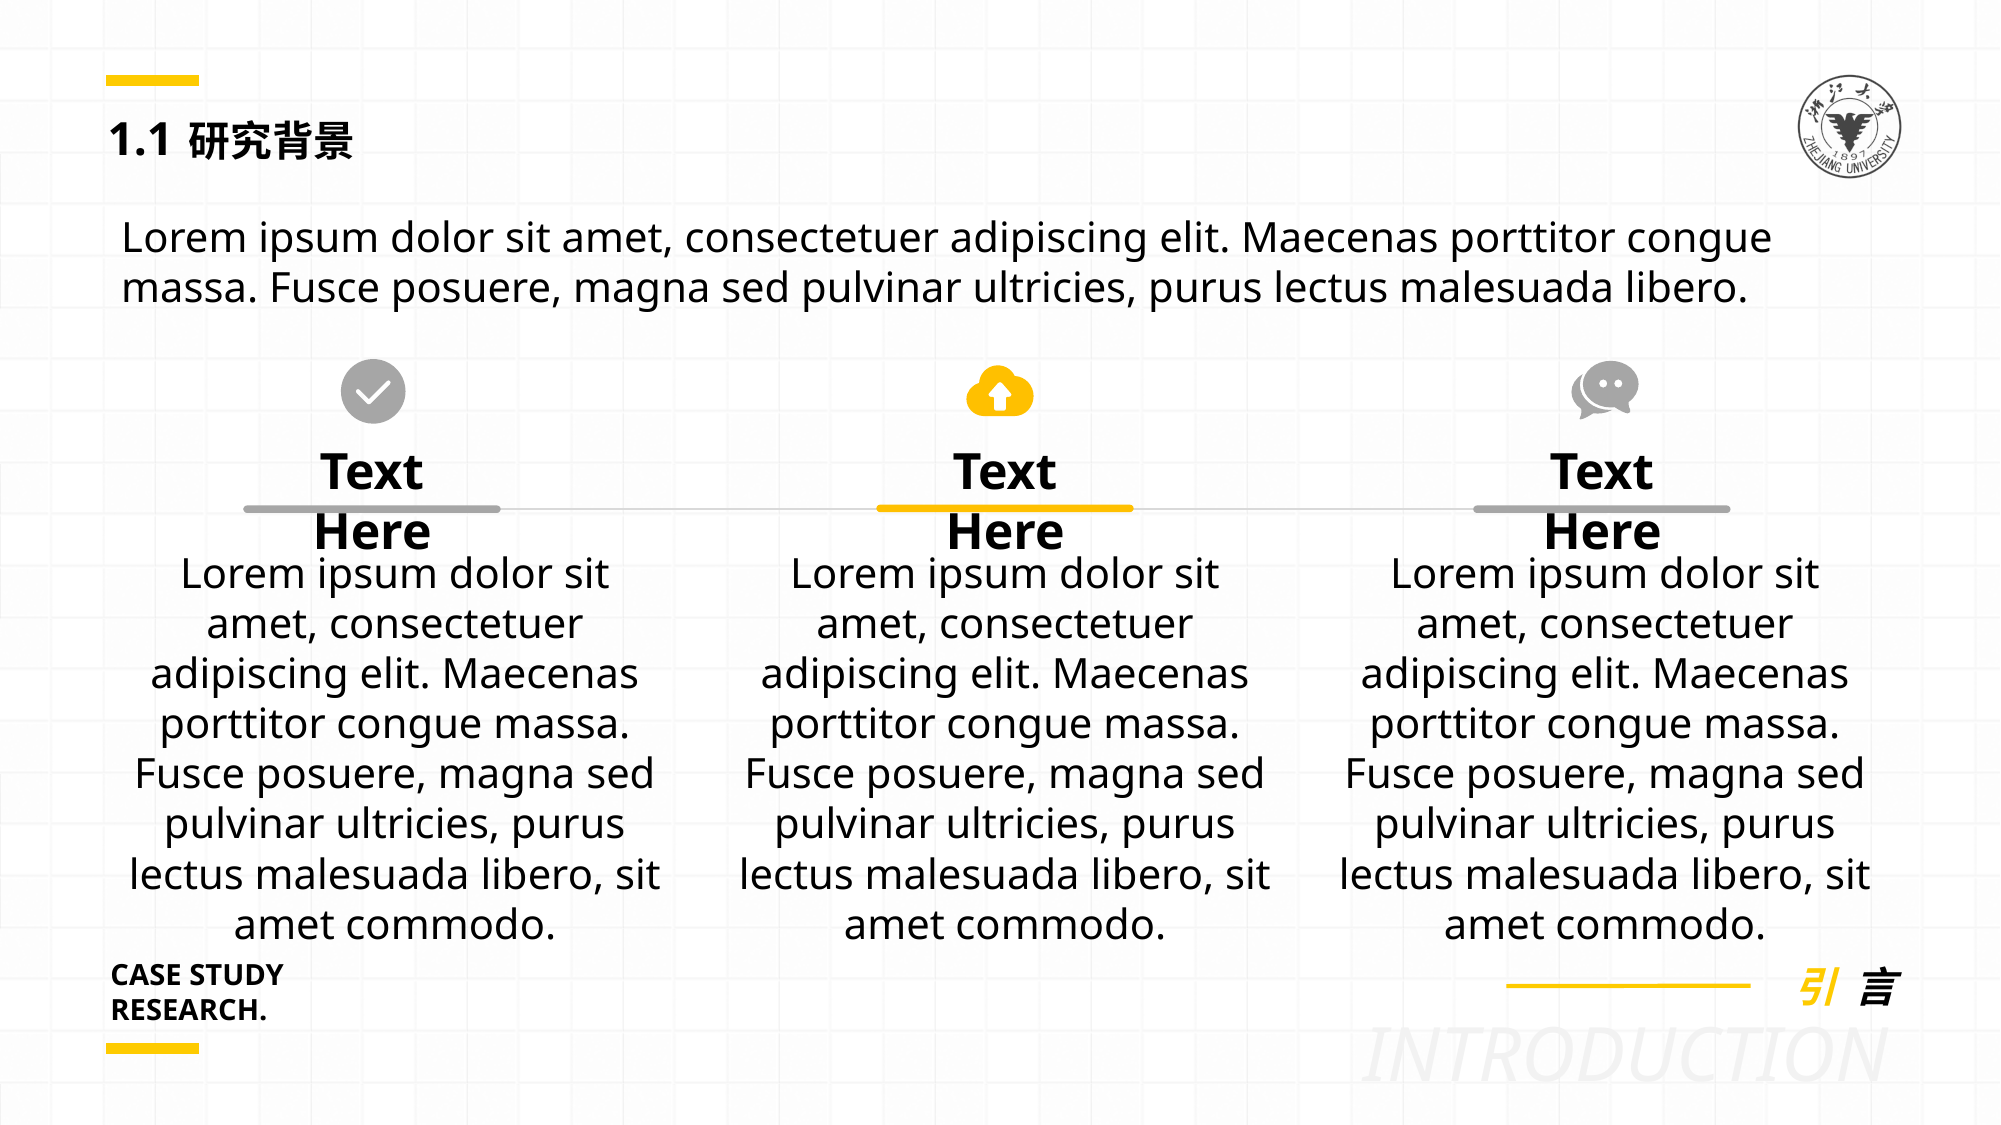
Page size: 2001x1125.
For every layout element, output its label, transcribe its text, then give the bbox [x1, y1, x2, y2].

text_box Lorem ipsum dolor sit amet, consectetuer adipiscing elit. Maecenas porttitor congue massa. Fusce posuere, magna sed pulvinar ultricies, purus lectus malesuada libero, sit amet commodo. [716, 539, 1294, 955]
text_box [1472, 504, 1732, 514]
text_box Lorem ipsum dolor sit amet, consectetuer adipiscing elit. Maecenas porttitor congue massa. Fusce posuere, magna sed pulvinar ultricies, purus lectus malesuada libero, sit amet commodo. [1316, 539, 1894, 955]
text_box [966, 365, 1034, 417]
text_box Text Here [1473, 513, 1731, 539]
text_box [1571, 374, 1613, 420]
text_box [1794, 71, 1905, 182]
text_box 引 言 [1750, 953, 1911, 1019]
text_box Text Here [243, 431, 501, 505]
text_box Lorem ipsum dolor sit amet, consectetuer adipiscing elit. Maecenas porttitor congue massa. Fusce posuere, magna sed pulvinar ultricies, purus lectus malesuada libero, sit amet commodo. [106, 539, 684, 955]
text_box INTRODUCTION [1300, 998, 1904, 1104]
text_box Text Here [876, 512, 1134, 539]
text_box Text Here [876, 431, 1134, 504]
text_box [875, 503, 1135, 509]
text_box CASE STUDY RESEARCH. [95, 949, 299, 1034]
text_box [875, 510, 1135, 514]
text_box Text Here [243, 513, 501, 539]
text_box [340, 359, 406, 424]
text_box [1582, 360, 1639, 414]
text_box Text Here [1473, 431, 1731, 505]
text_box [242, 504, 502, 514]
text_box Lorem ipsum dolor sit amet, consectetuer adipiscing elit. Maecenas porttitor congue massa. Fusce posuere, magna sed pulvinar ultricies, purus lectus malesuada libero. [106, 203, 1904, 319]
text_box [96, 101, 372, 173]
